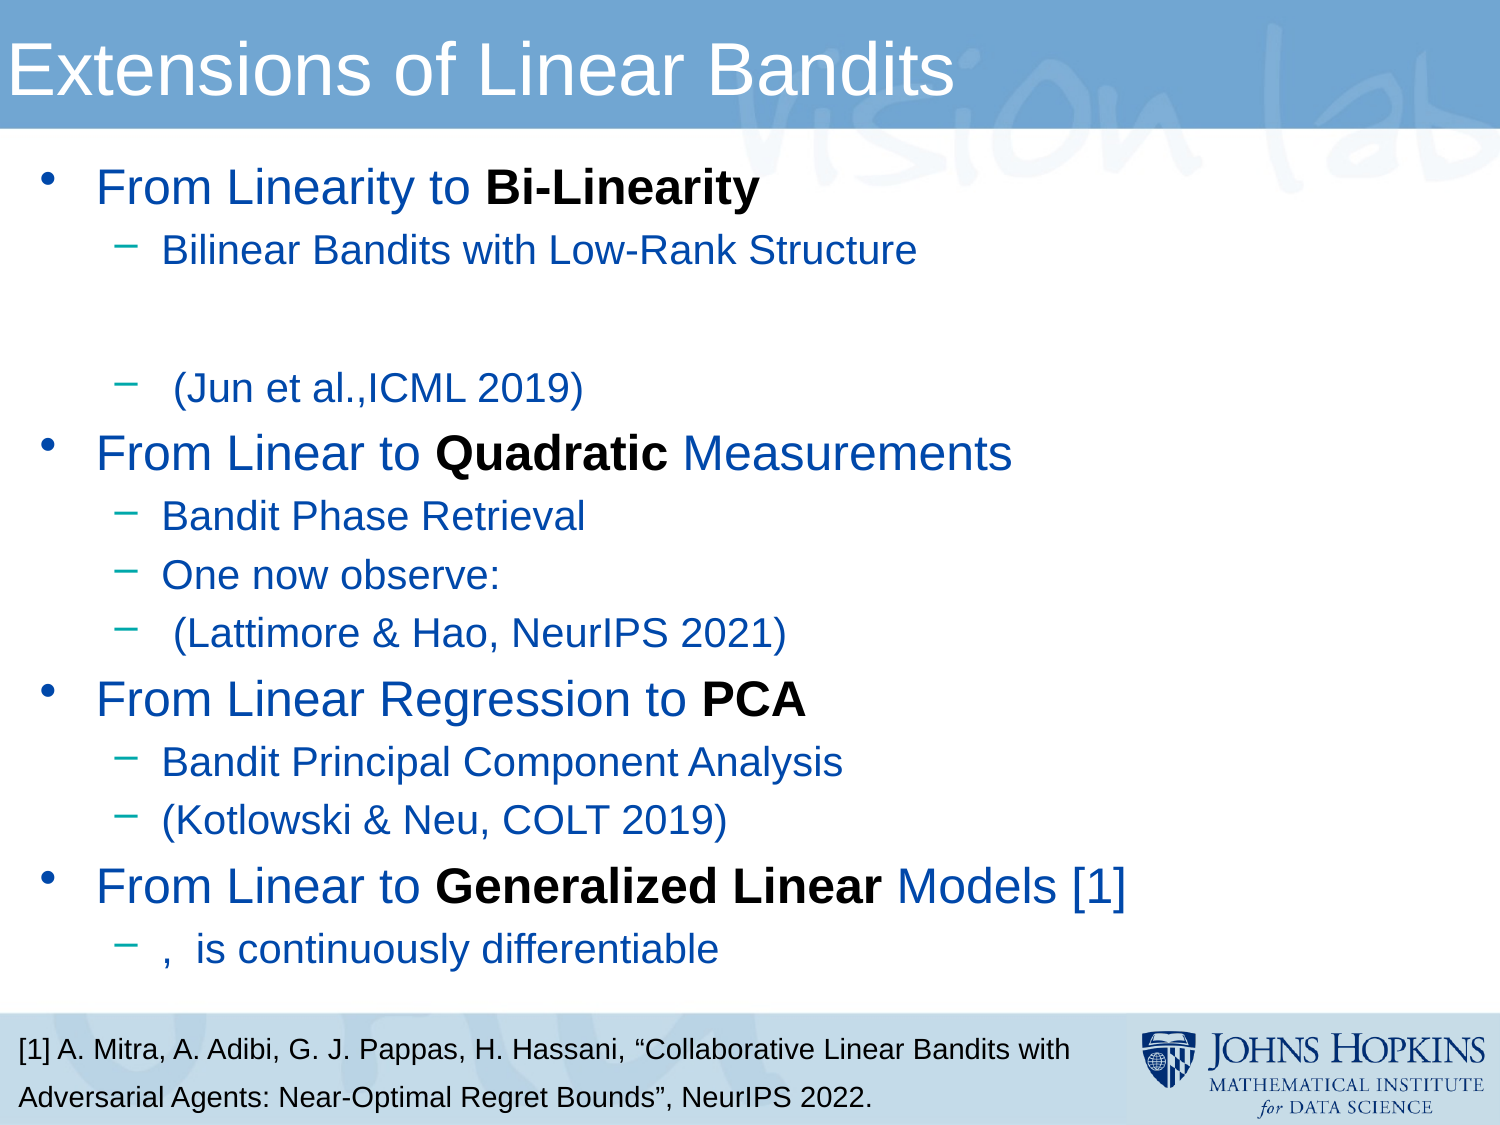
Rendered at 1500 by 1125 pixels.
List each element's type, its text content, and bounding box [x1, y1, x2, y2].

title Extensions of Linear Bandits [0, 0, 1500, 131]
text_box [1] A. Mitra, A. Adibi, G. J. Pappas, H. Hassani, “Collaborative Linear Bandits with Adversarial Agents: Near-Optimal Regret Bounds”, NeurIPS 2022. [9, 1022, 1101, 1122]
picture [0, 131, 1500, 1125]
picture [1129, 1016, 1497, 1125]
